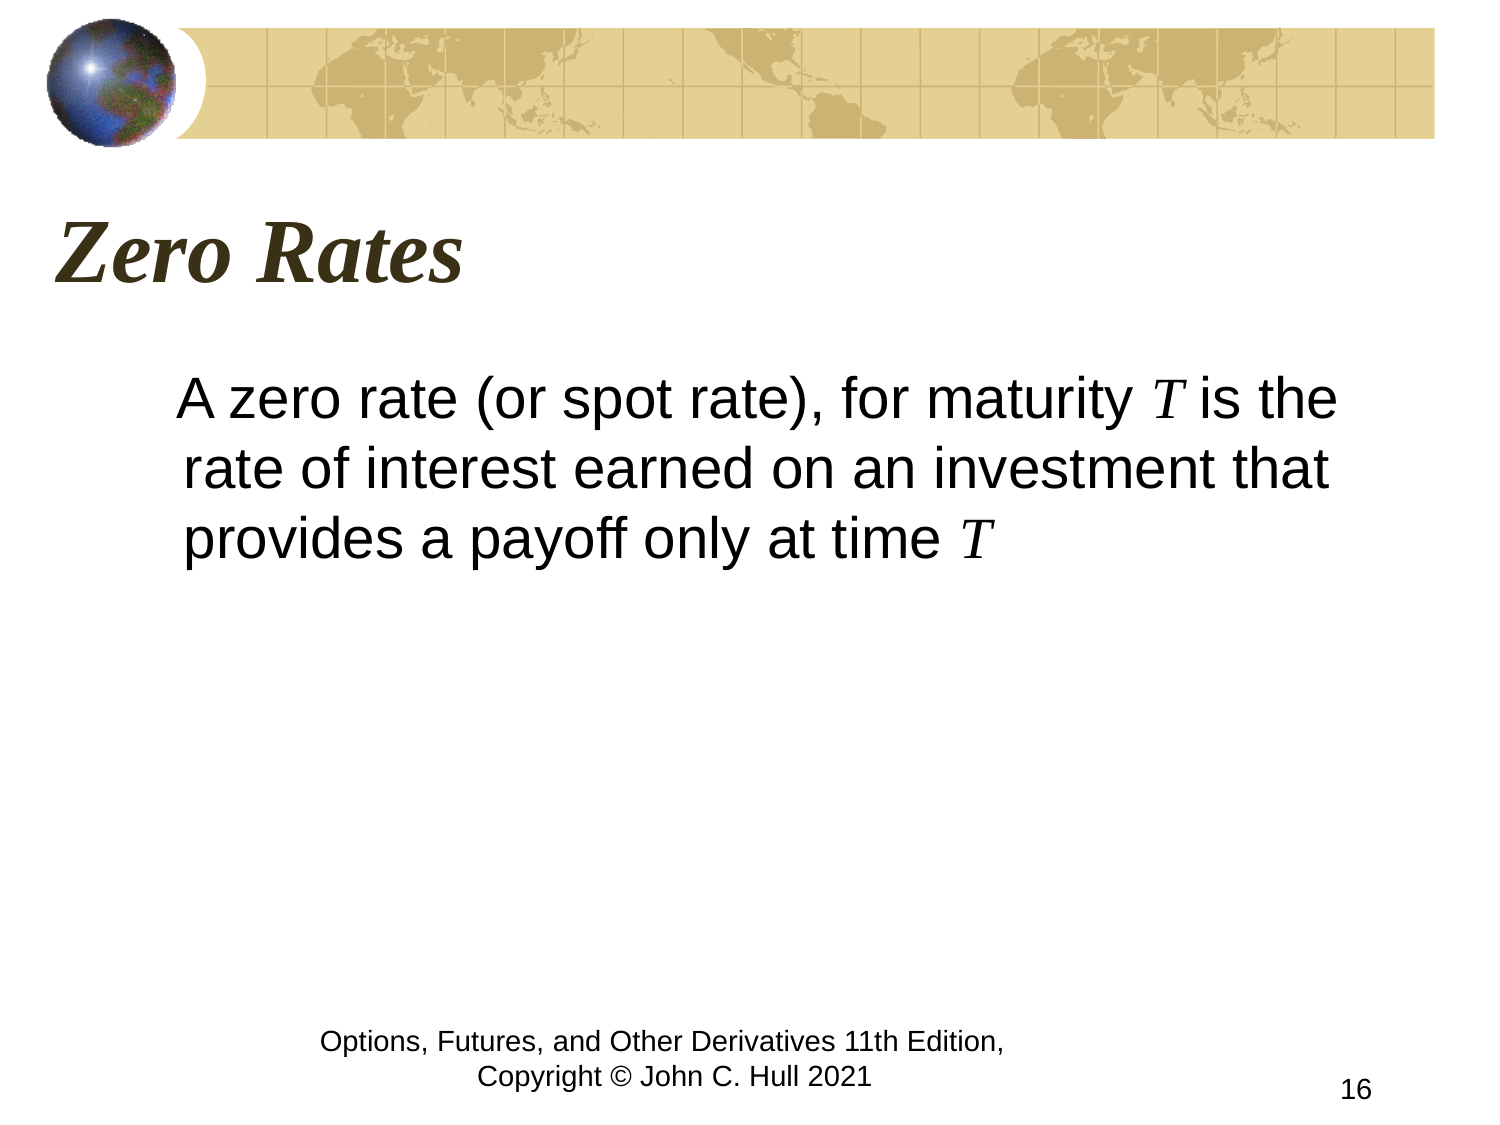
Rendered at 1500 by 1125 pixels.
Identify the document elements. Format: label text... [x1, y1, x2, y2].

title Zero Rates [40, 152, 1316, 341]
footer Options, Futures, and Other Derivatives 11th Edition, Copyright © John C. Hull 2021 [262, 1024, 1088, 1101]
slide_number 16 [1074, 1037, 1388, 1113]
picture [42, 14, 190, 151]
list A zero rate (or spot rate), for maturity T is the rate of interest earned on an investment that provides a payoff only at time T [112, 352, 1388, 1028]
